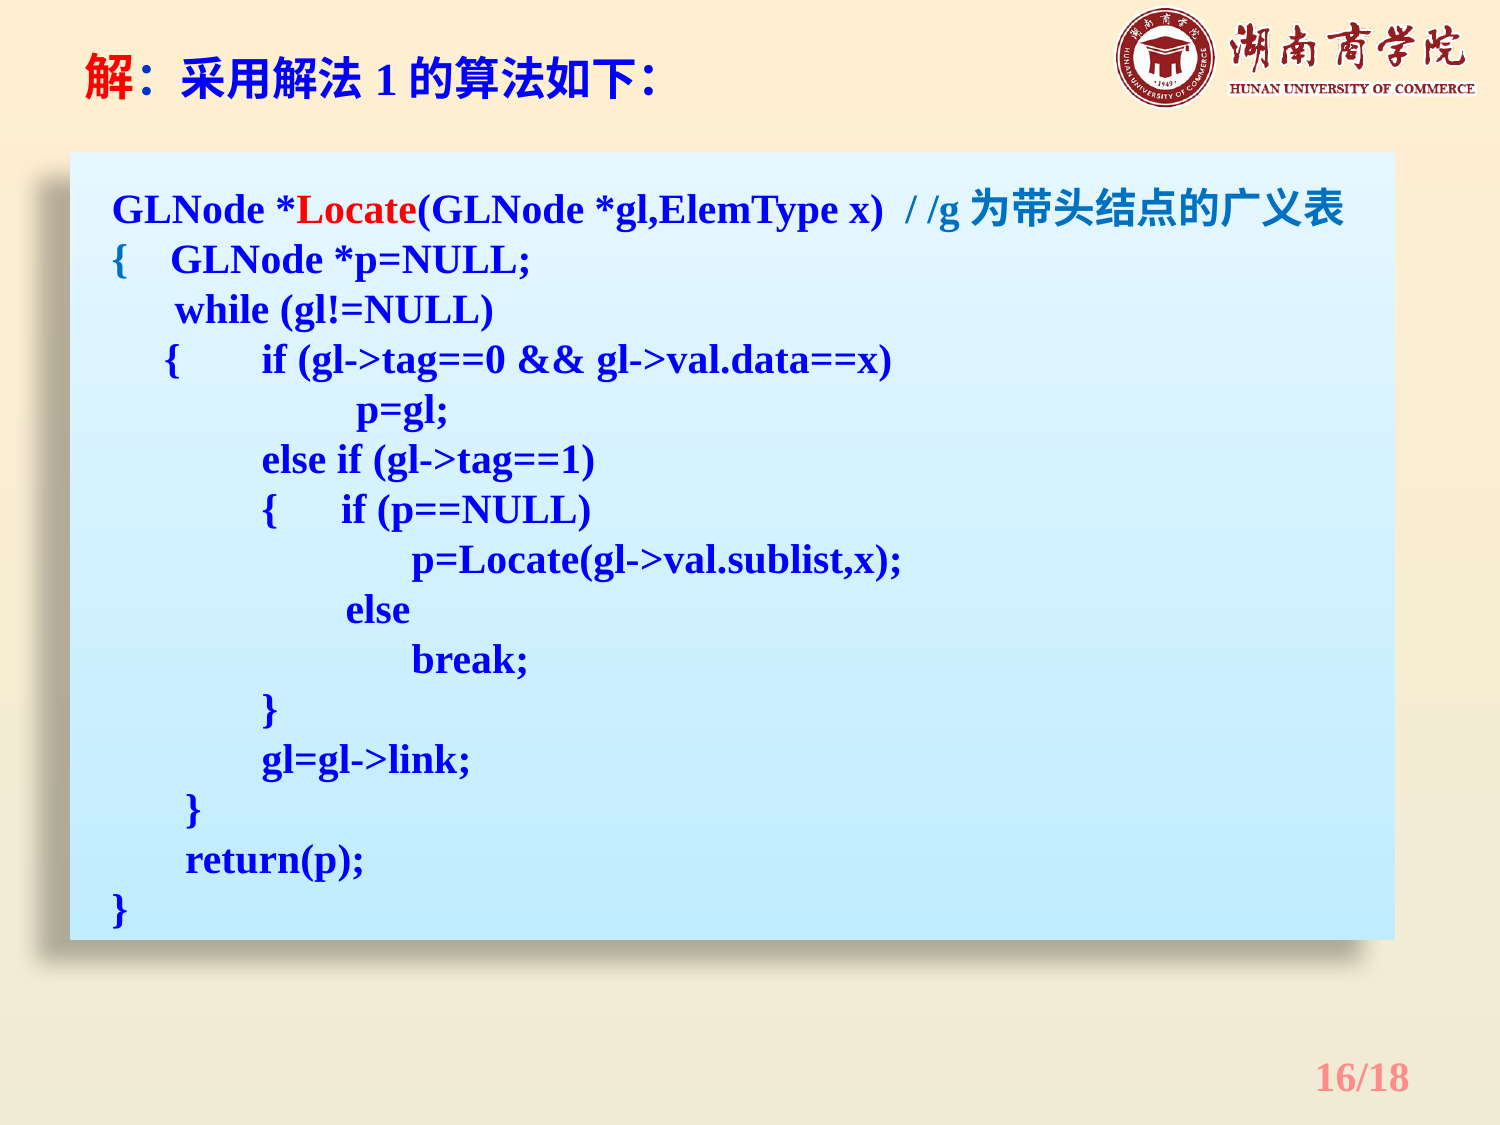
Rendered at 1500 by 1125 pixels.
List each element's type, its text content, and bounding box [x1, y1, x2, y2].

slide_number 16/18 [1074, 1042, 1425, 1103]
text_box GLNode *Locate(GLNode *gl,ElemType x) / /g为带头结点的广义表 { GLNode *p=NULL; while (gl!=NULL) { if (gl->tag==0 && gl->val.data==x) p=gl; else if (gl->tag==1) { if (p==NULL) p=Locate(gl->val.sublist,x); else break; } gl=gl->link; } return(p); } [70, 152, 1395, 940]
text_box 解：采用解法1的算法如下： [70, 35, 1383, 113]
picture [1086, 0, 1500, 113]
